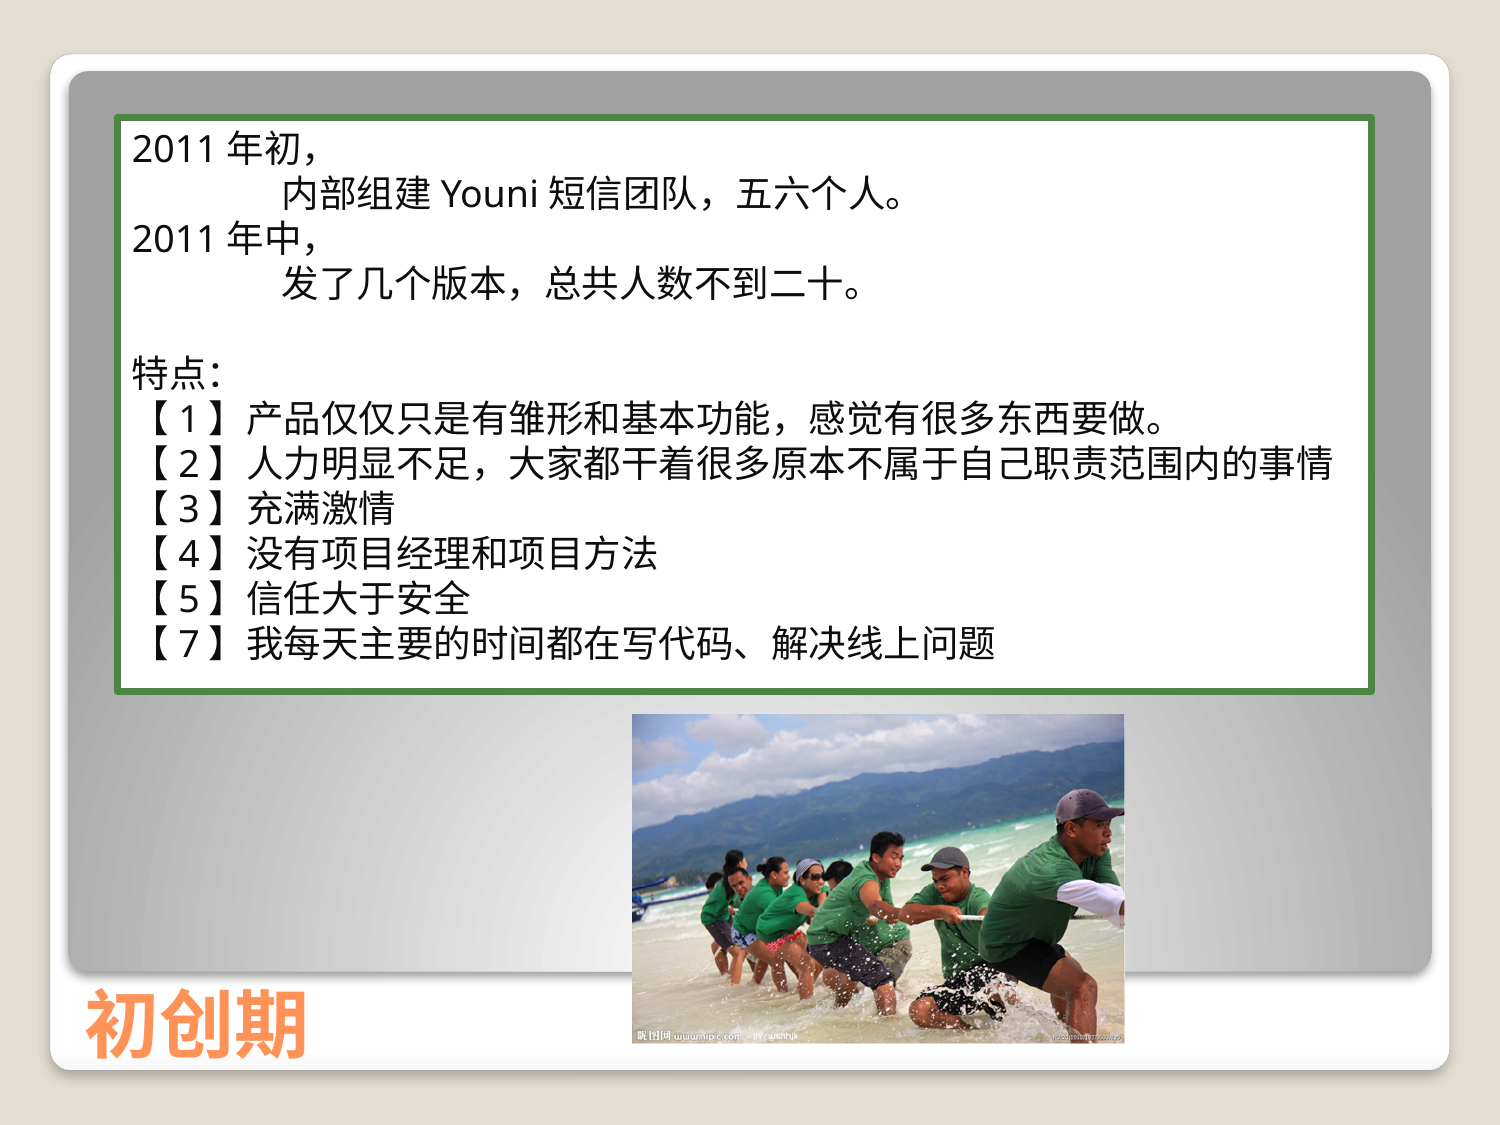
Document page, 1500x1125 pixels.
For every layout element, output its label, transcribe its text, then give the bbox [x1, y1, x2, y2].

text_box 2011年初， 内部组建Youni短信团队，五六个人。 2011年中， 发了几个版本，总共人数不到二十。 特点： 【1】产品仅仅只是有雏形和基本功能，感觉有很多东西要做。 【2】人力明显不足，大家都干着很多原本不属于自己职责范围内的事情 【3】充满激情 【4】没有项目经理和项目方法 【5】信任大于安全 【7】我每天主要的时间都在写代码、解决线上问题 [114, 114, 1375, 695]
picture [632, 714, 1126, 1044]
title 初创期 [70, 902, 1413, 1075]
